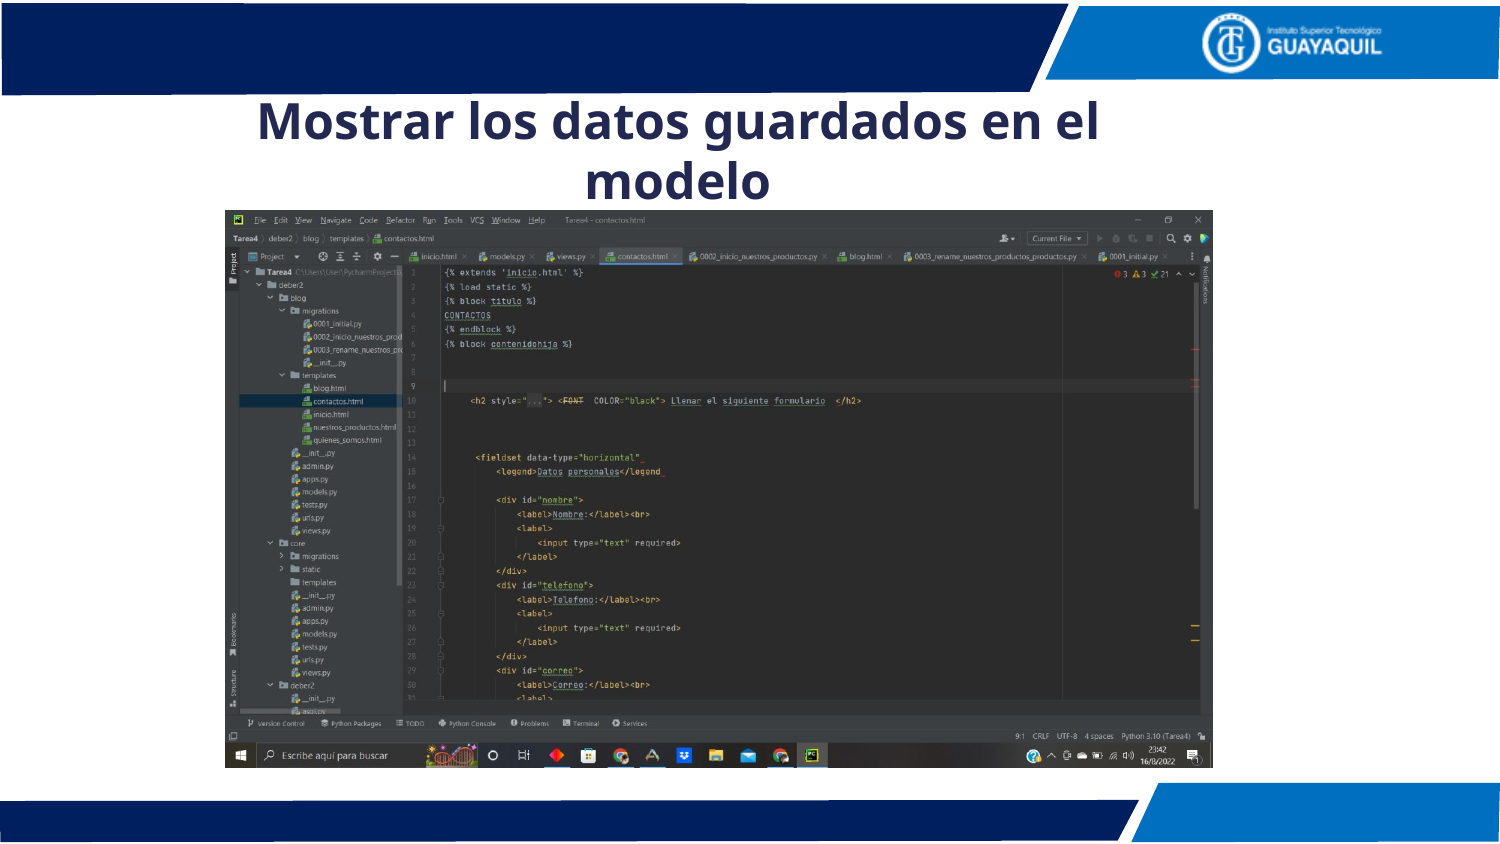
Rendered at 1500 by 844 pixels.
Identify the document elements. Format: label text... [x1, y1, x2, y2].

picture [224, 210, 1213, 768]
picture [1198, 10, 1386, 77]
text_box Mostrar los datos guardados en el modelo al html hijo. [200, 87, 1155, 271]
